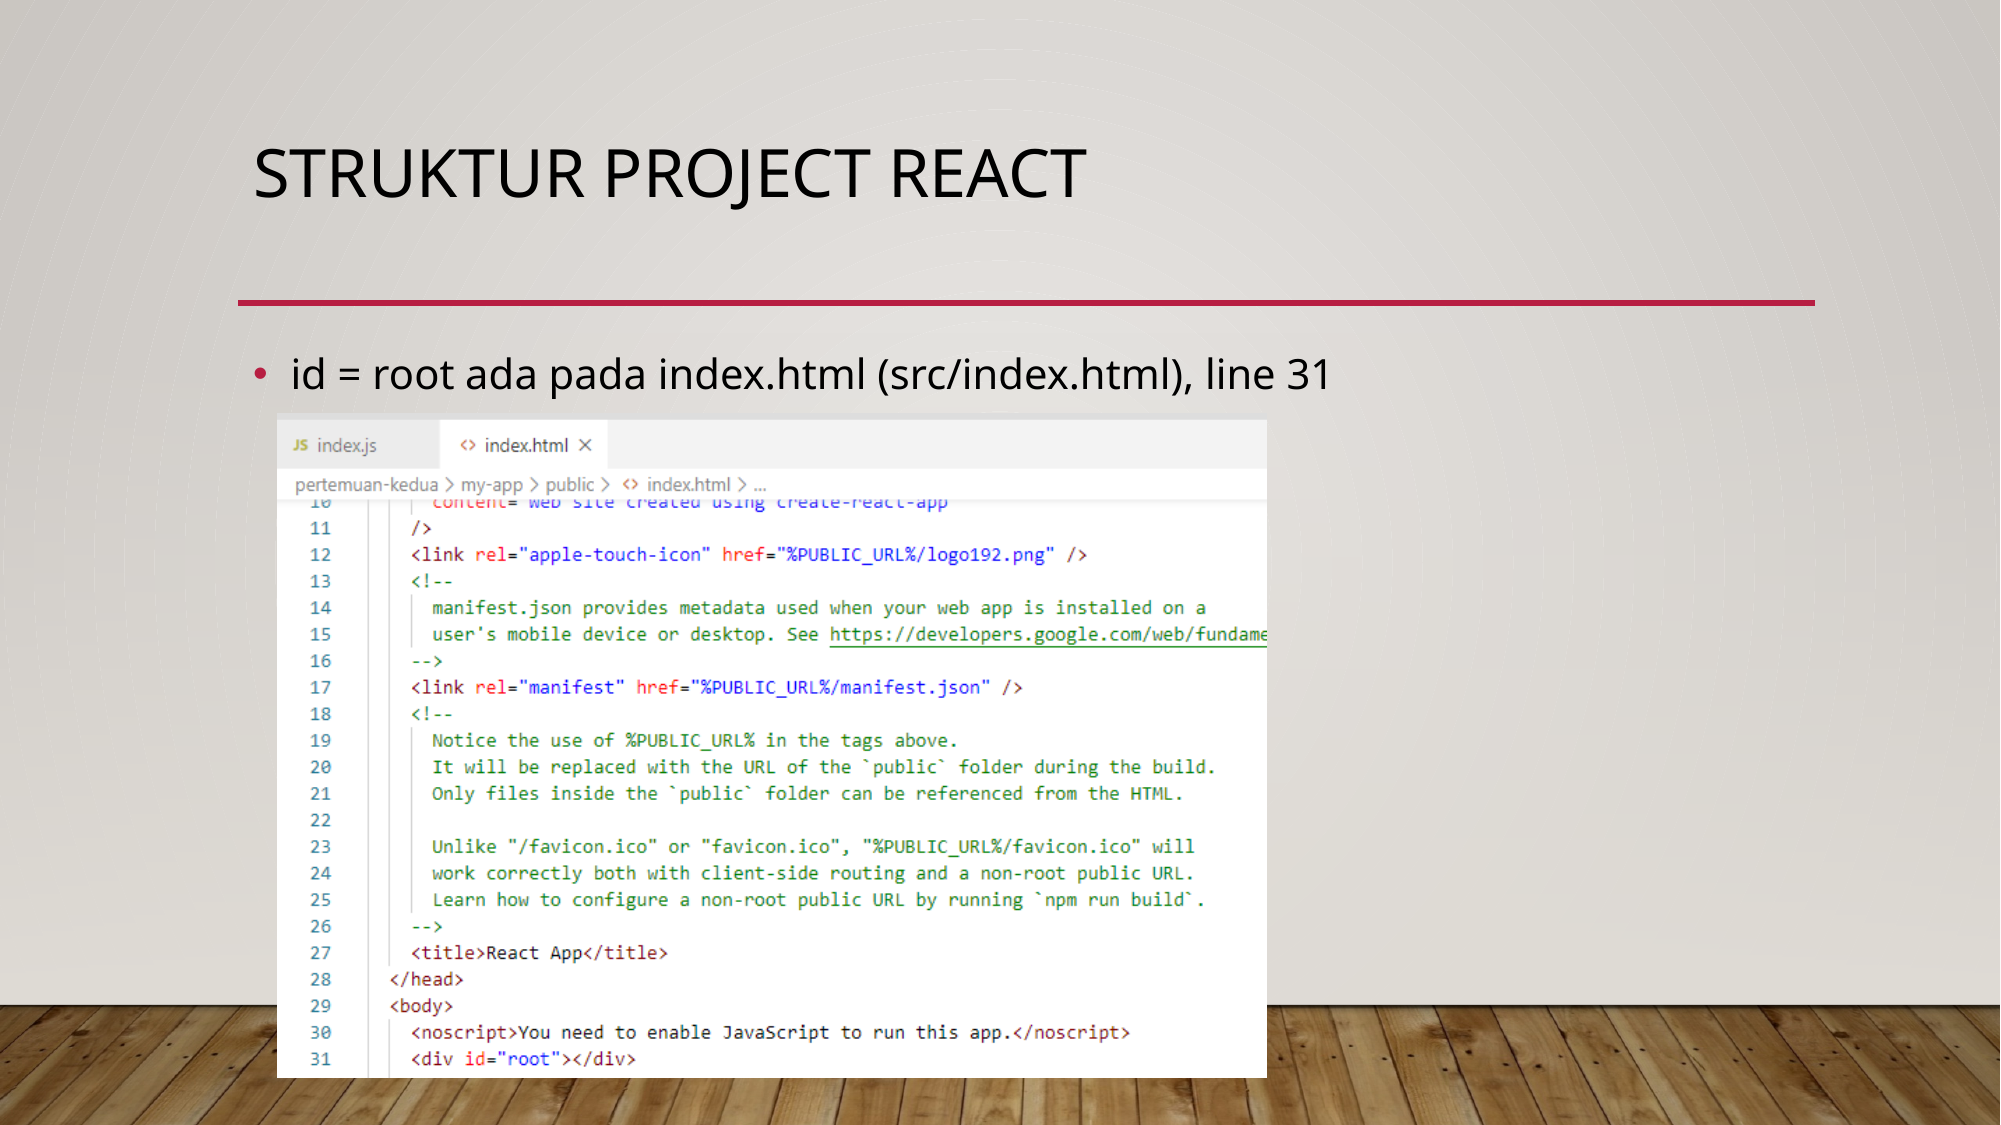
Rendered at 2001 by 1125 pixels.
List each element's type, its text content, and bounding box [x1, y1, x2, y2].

list id = root ada pada index.html (src/index.html), line 31 [238, 330, 1814, 897]
title Struktur project react [238, 131, 1814, 305]
picture [0, 413, 2000, 1125]
